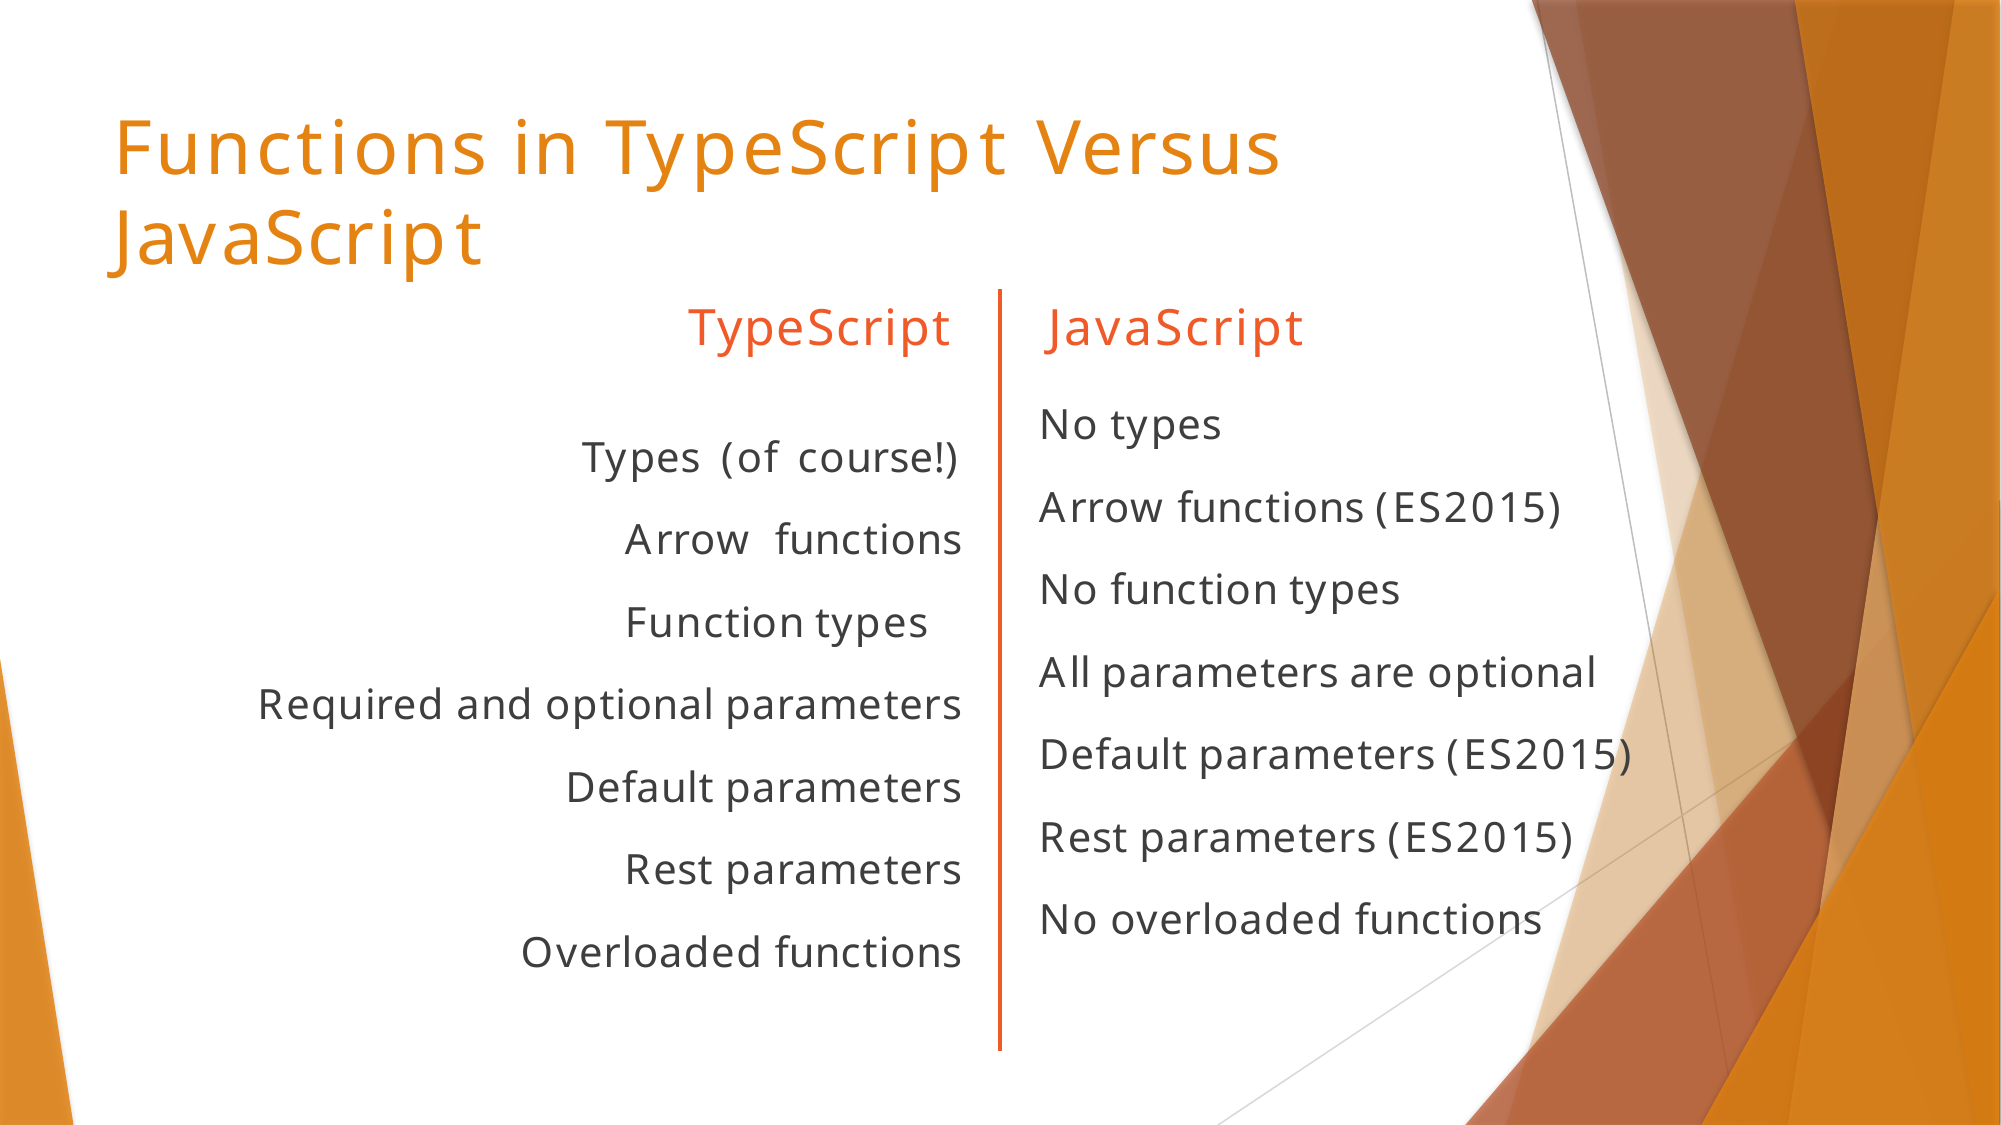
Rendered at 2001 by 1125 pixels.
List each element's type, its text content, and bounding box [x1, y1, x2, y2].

text_box TypeScript [686, 294, 966, 355]
text_box No types Arrow functions (ES2015) No function types All parameters are optional Default parameters (ES2015) Rest parameters (ES2015) No overloaded functions [1036, 397, 1646, 943]
text_box Types (of course!) Arrow functions Function types Required and optional parameters Default parameters Rest parameters Overloaded functions [240, 397, 964, 976]
title Functions in TypeScript Versus JavaScript [111, 99, 1522, 288]
text_box JavaScript [1046, 294, 1316, 355]
